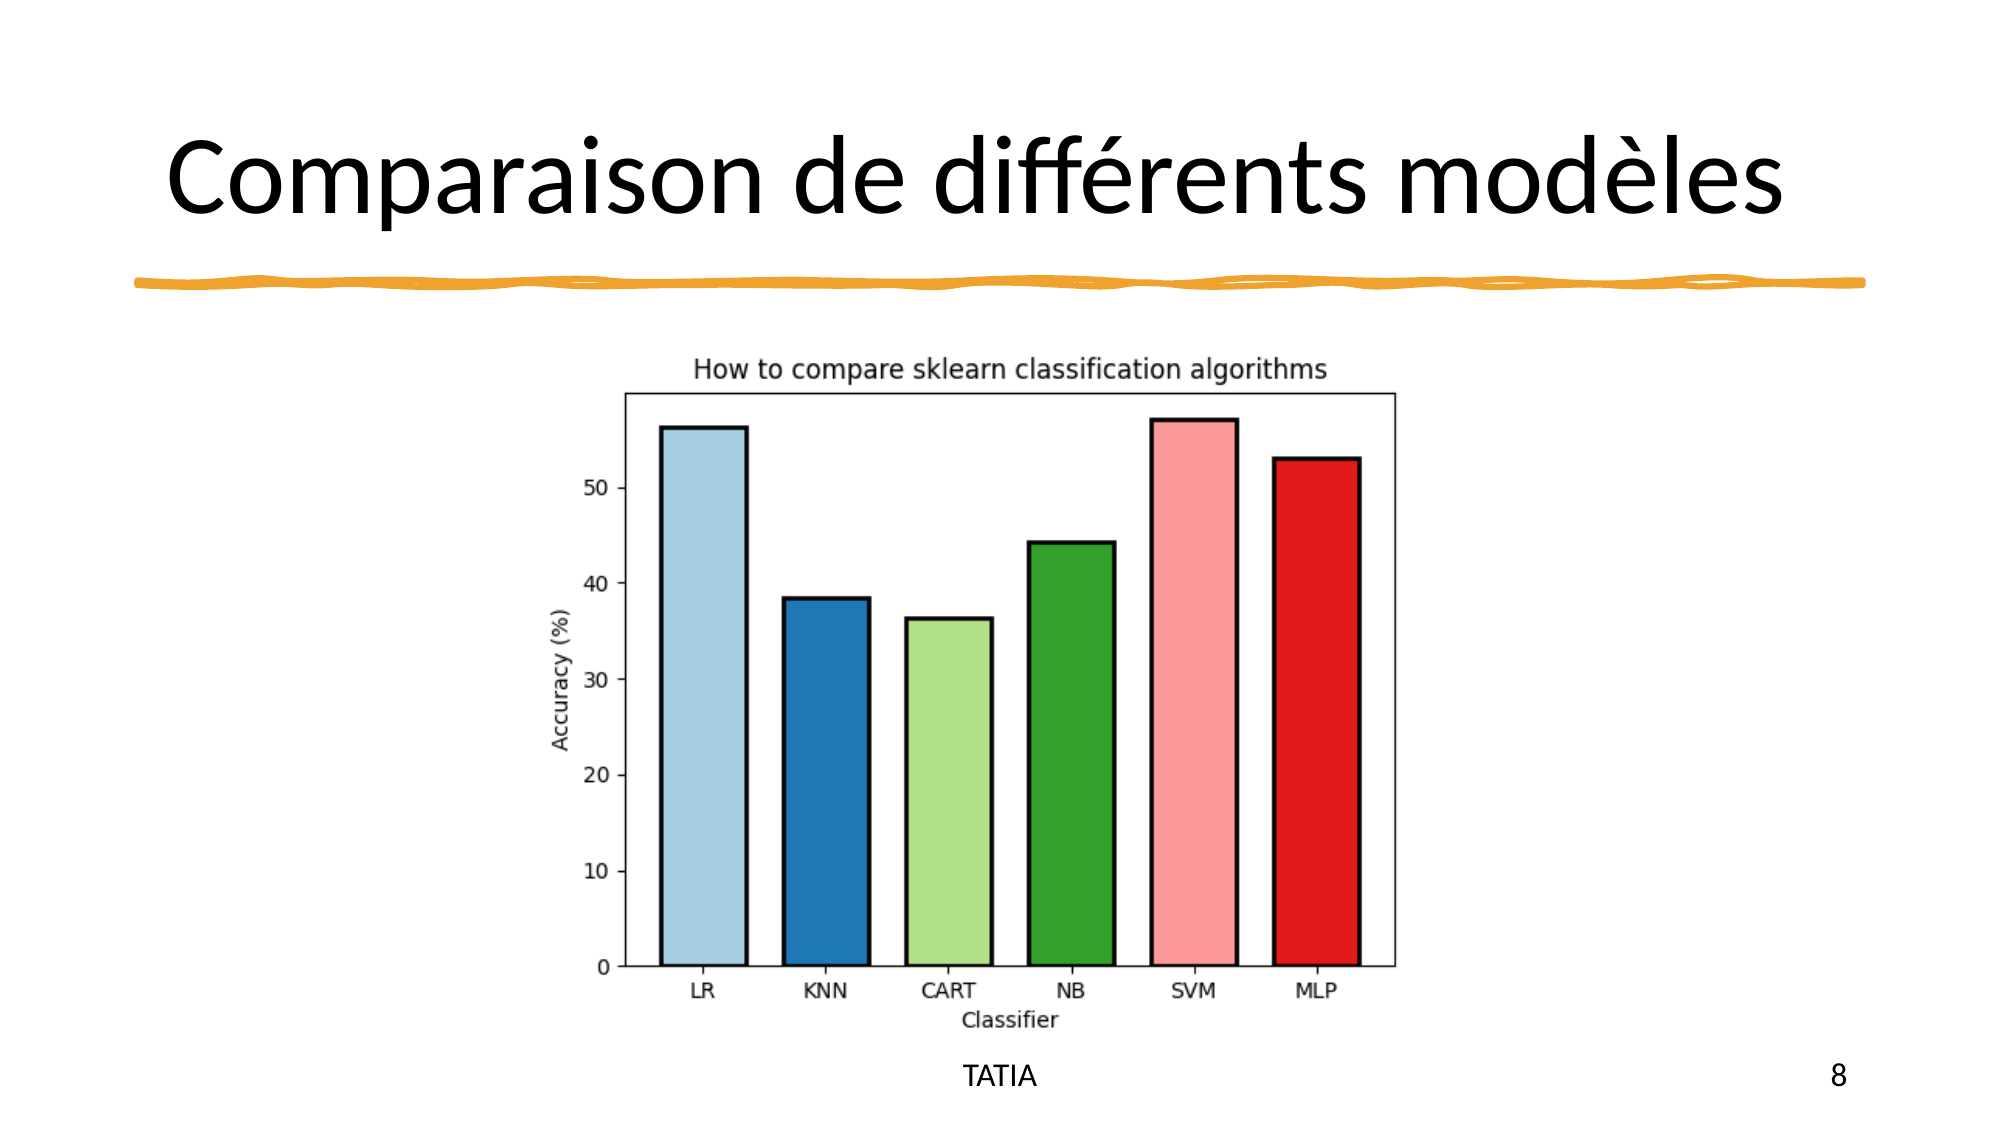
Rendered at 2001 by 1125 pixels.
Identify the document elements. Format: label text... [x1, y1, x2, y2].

footer TATIA [662, 1048, 1338, 1103]
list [501, 303, 1494, 1048]
slide_number 8 [1412, 1042, 1863, 1103]
title Comparaison de différents modèles [126, 59, 1851, 278]
